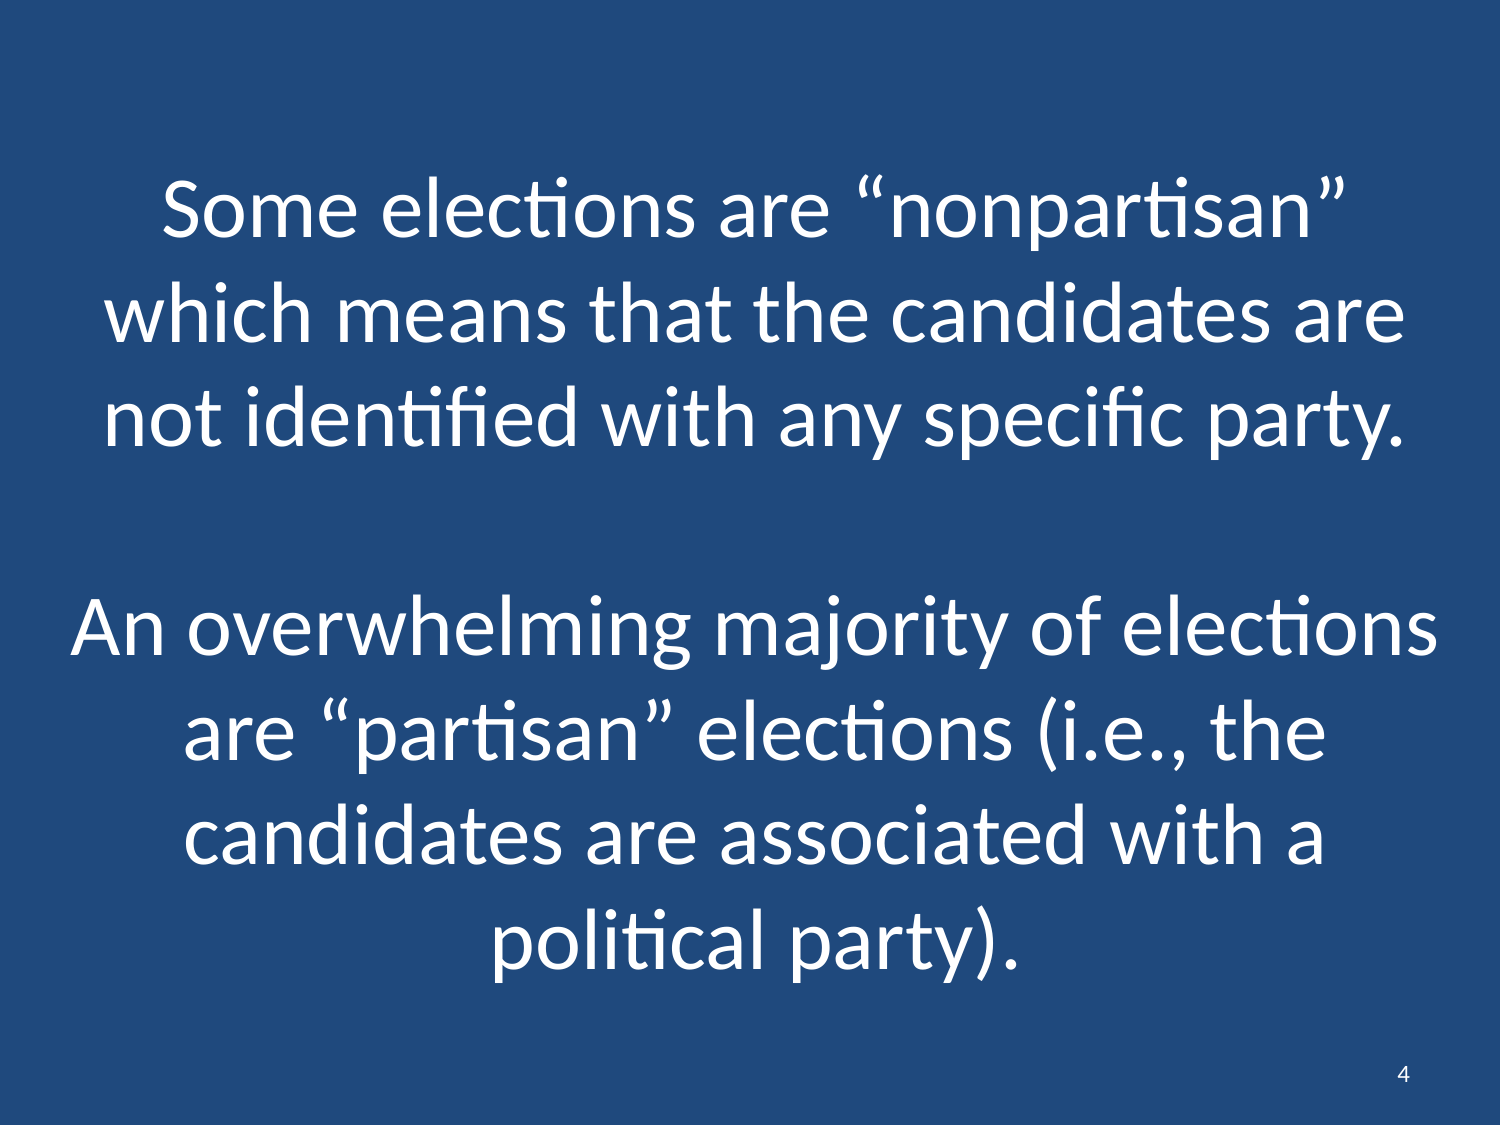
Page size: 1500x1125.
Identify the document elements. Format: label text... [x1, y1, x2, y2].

slide_number 4 [1074, 1042, 1425, 1103]
title Some elections are “nonpartisan” which means that the candidates are not identified with any specific party. An overwhelming majority of elections are “partisan” elections (i.e., the candidates are associated with a political party). [37, 37, 1475, 1100]
